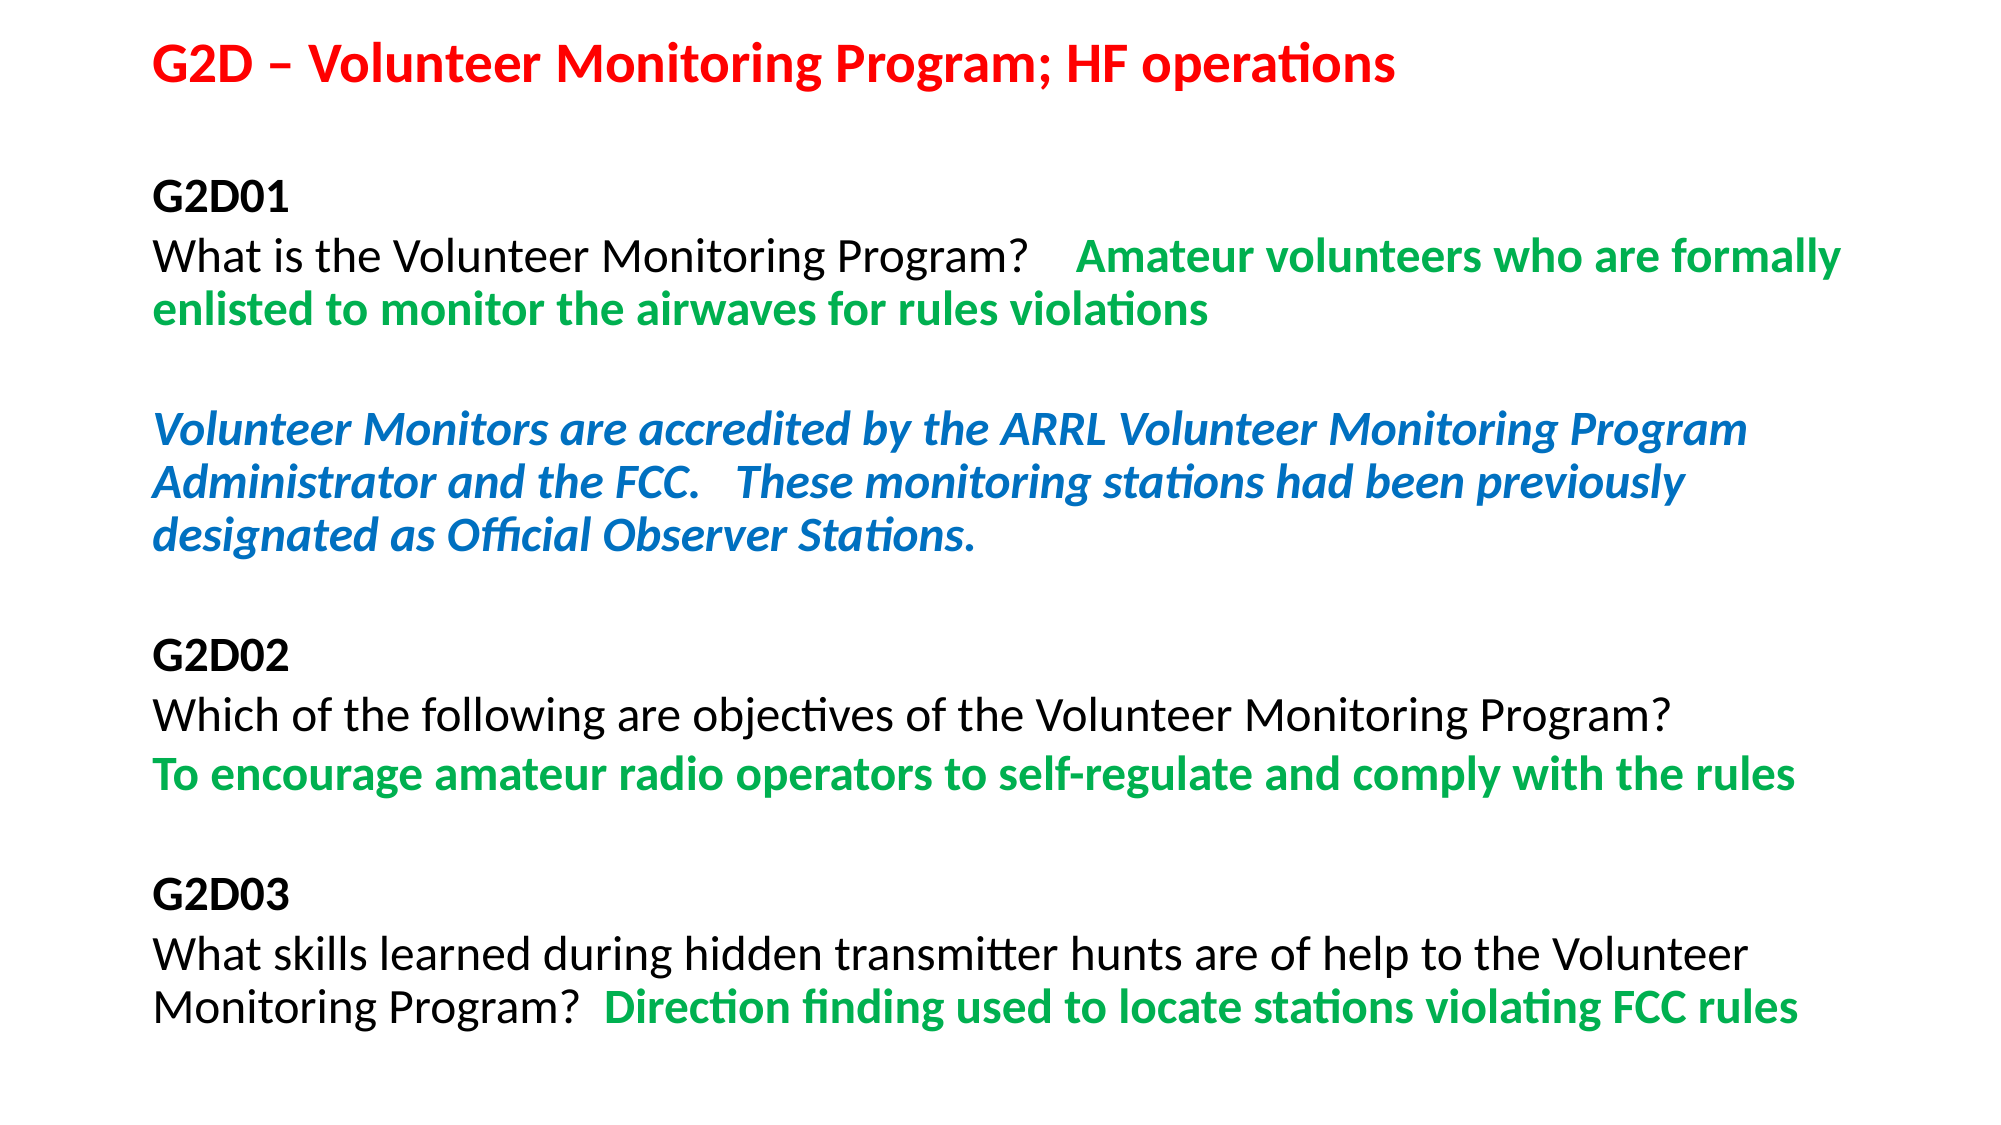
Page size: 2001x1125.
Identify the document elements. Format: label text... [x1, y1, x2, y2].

list G2D – Volunteer Monitoring Program; HF operations G2D01 What is the Volunteer Monitoring Program? Amateur volunteers who are formally enlisted to monitor the airwaves for rules violations Volunteer Monitors are accredited by the ARRL Volunteer Monitoring Program Administrator and the FCC. These monitoring stations had been previously designated as Official Observer Stations. G2D02 Which of the following are objectives of the Volunteer Monitoring Program? To encourage amateur radio operators to self-regulate and comply with the rules G2D03 What skills learned during hidden transmitter hunts are of help to the Volunteer Monitoring Program? Direction finding used to locate stations violating FCC rules [137, 25, 1863, 1125]
